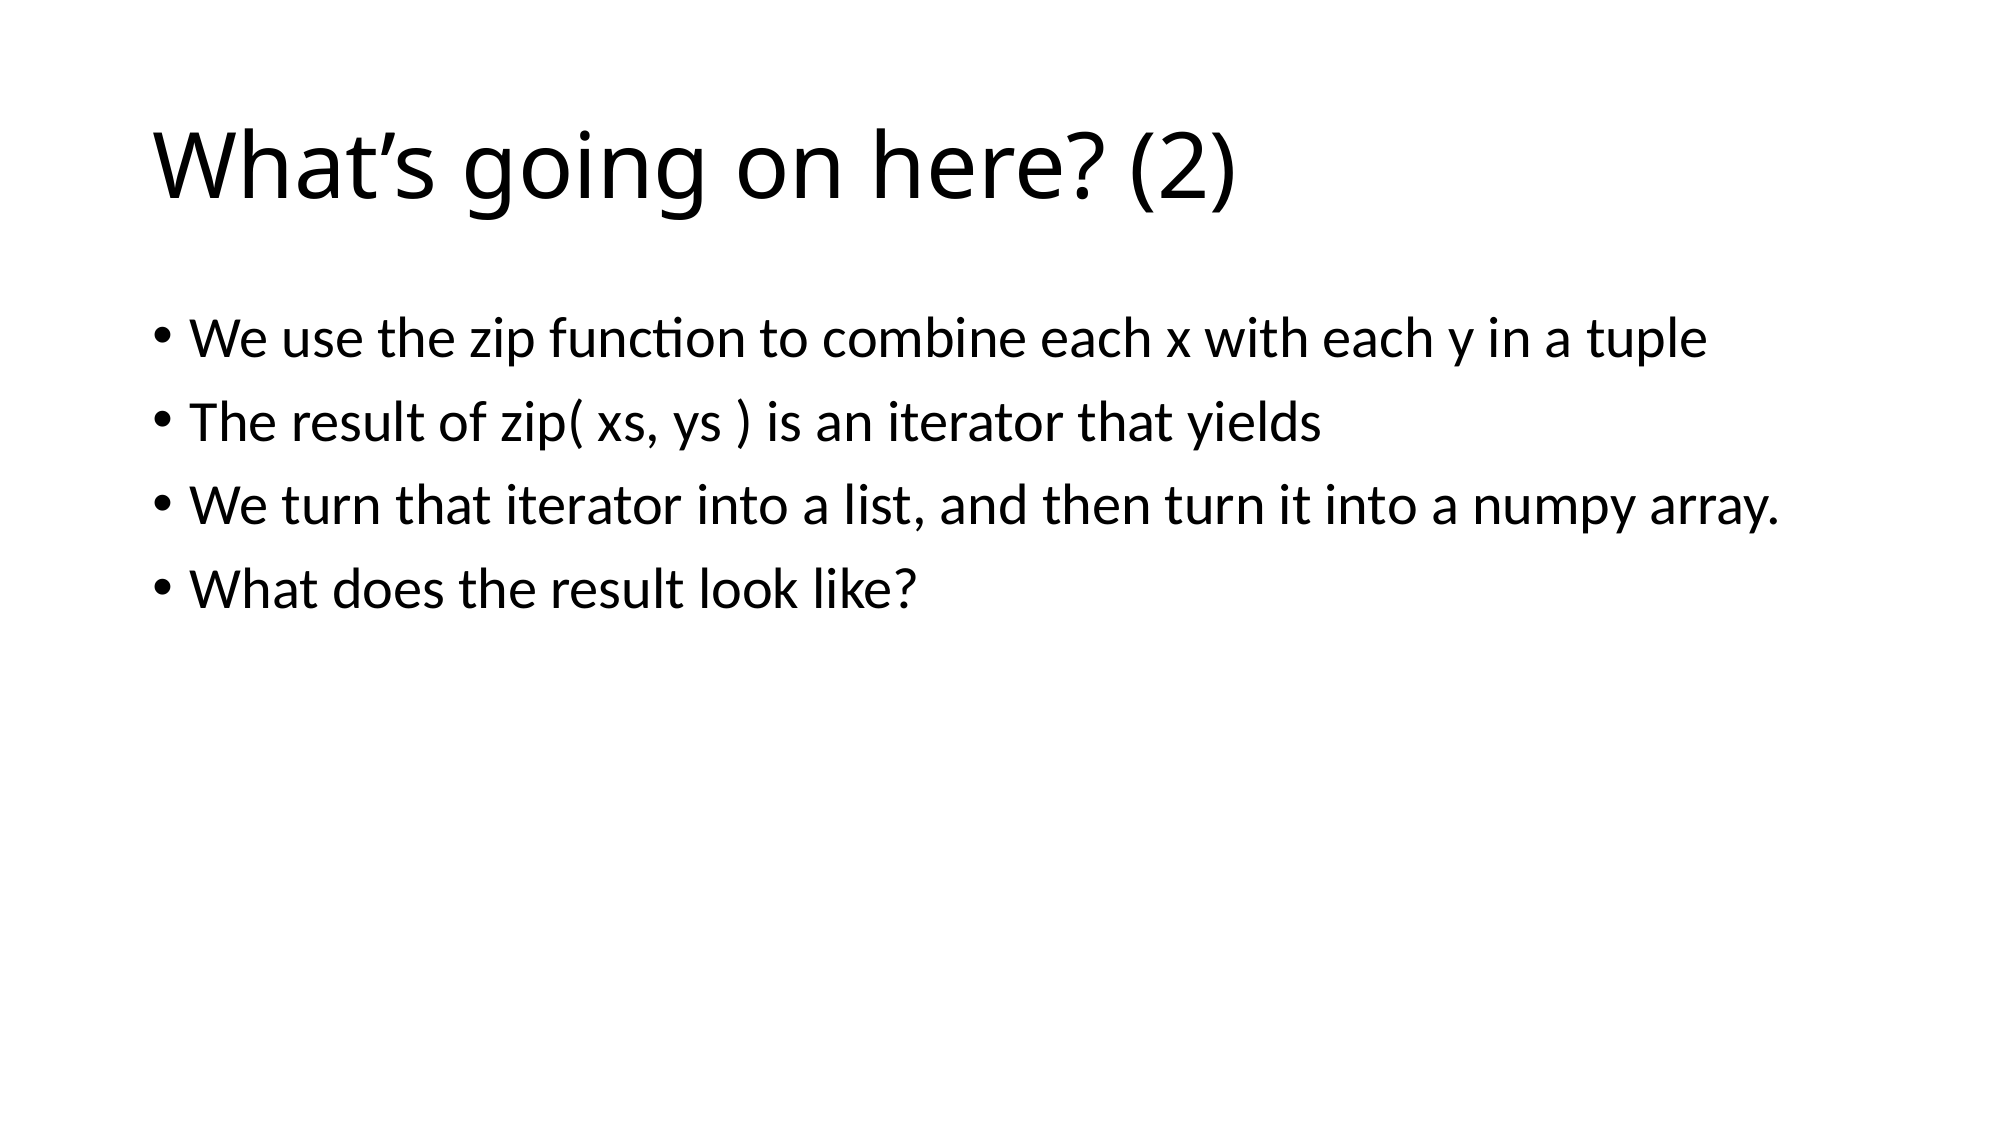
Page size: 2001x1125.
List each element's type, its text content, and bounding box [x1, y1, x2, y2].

title What’s going on here? (2) [137, 59, 1863, 278]
